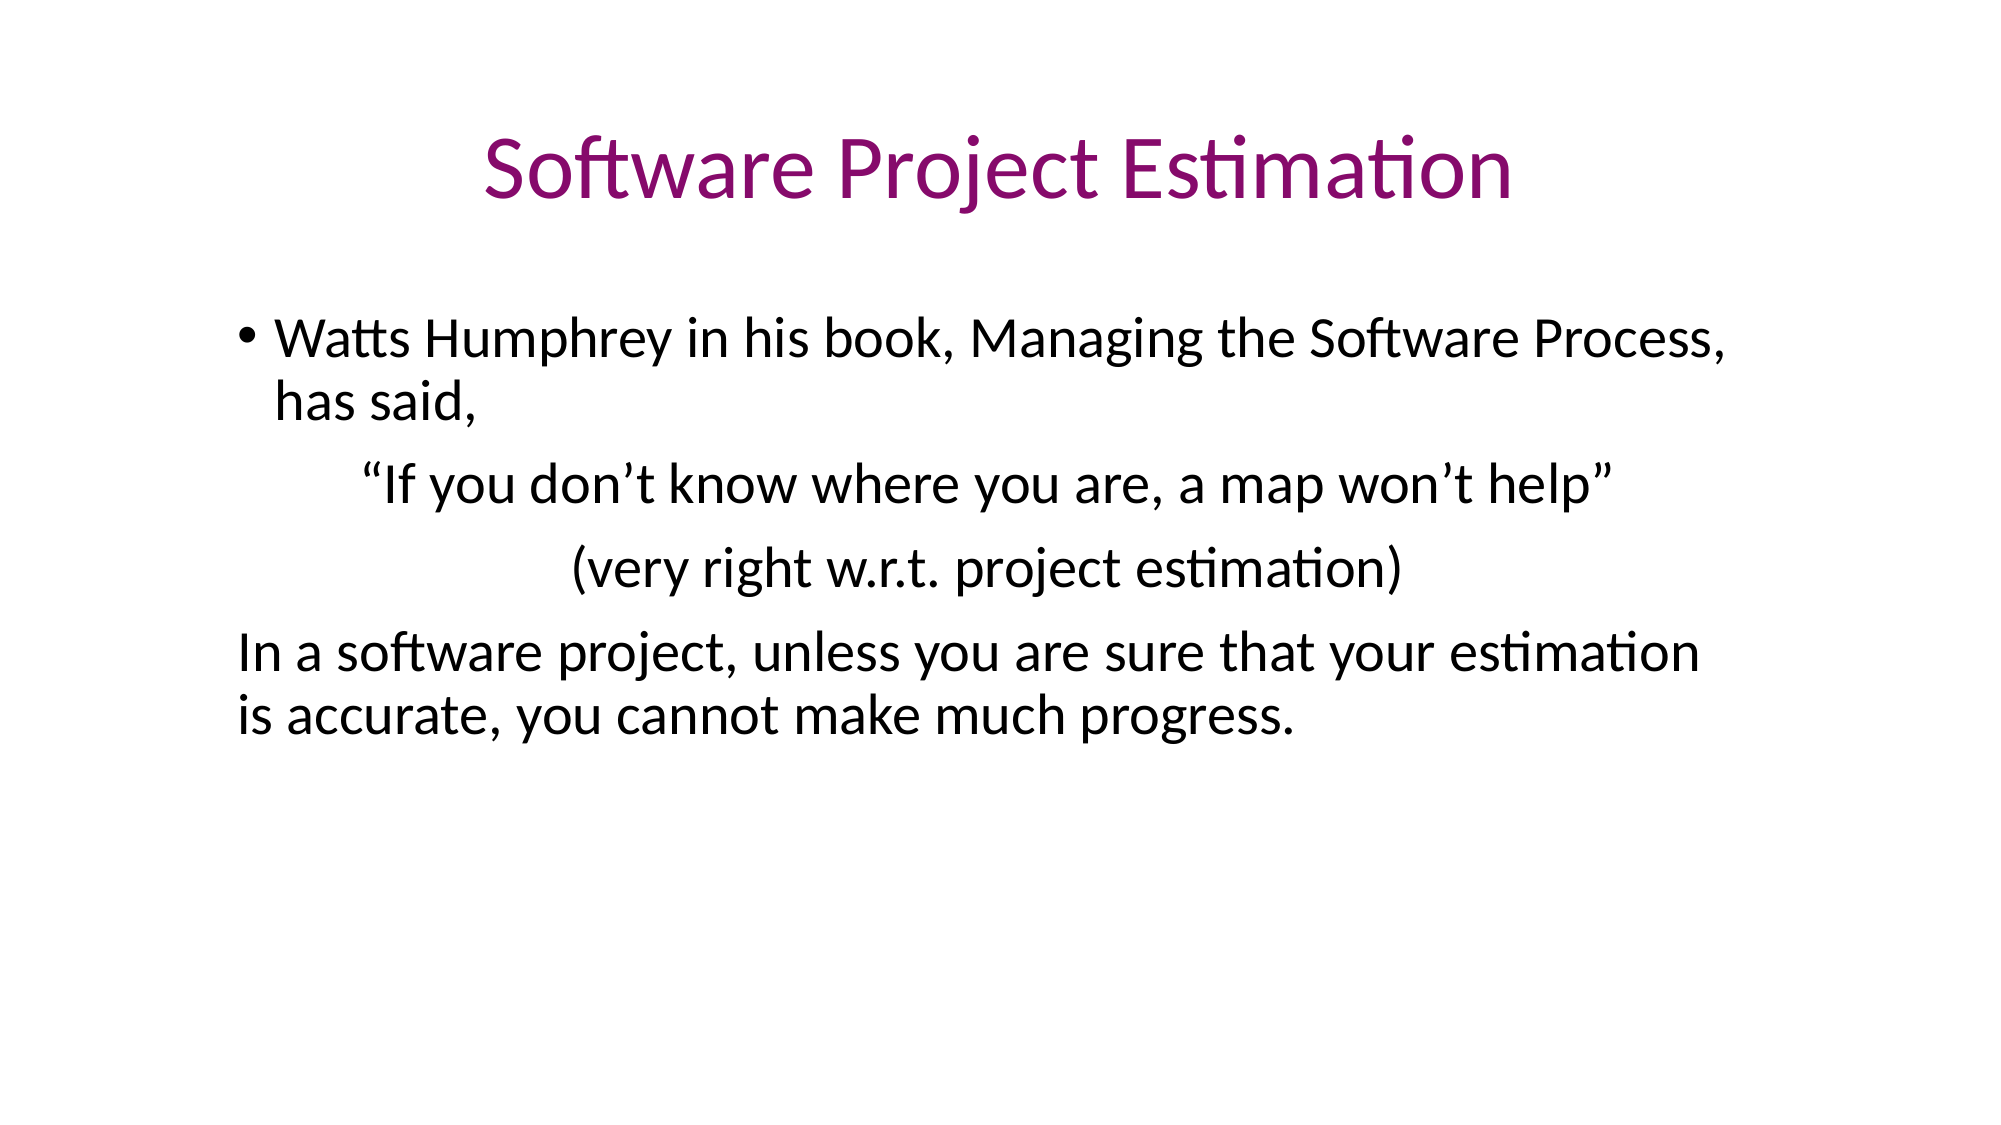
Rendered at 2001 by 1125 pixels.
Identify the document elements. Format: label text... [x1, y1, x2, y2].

title Software Project Estimation [137, 59, 1863, 278]
list Watts Humphrey in his book, Managing the Software Process, has said, “If you don’t know where you are, a map won’t help” (very right w.r.t. project estimation) In a software project, unless you are sure that your estimation is accurate, you cannot make much progress. [222, 299, 1753, 1014]
